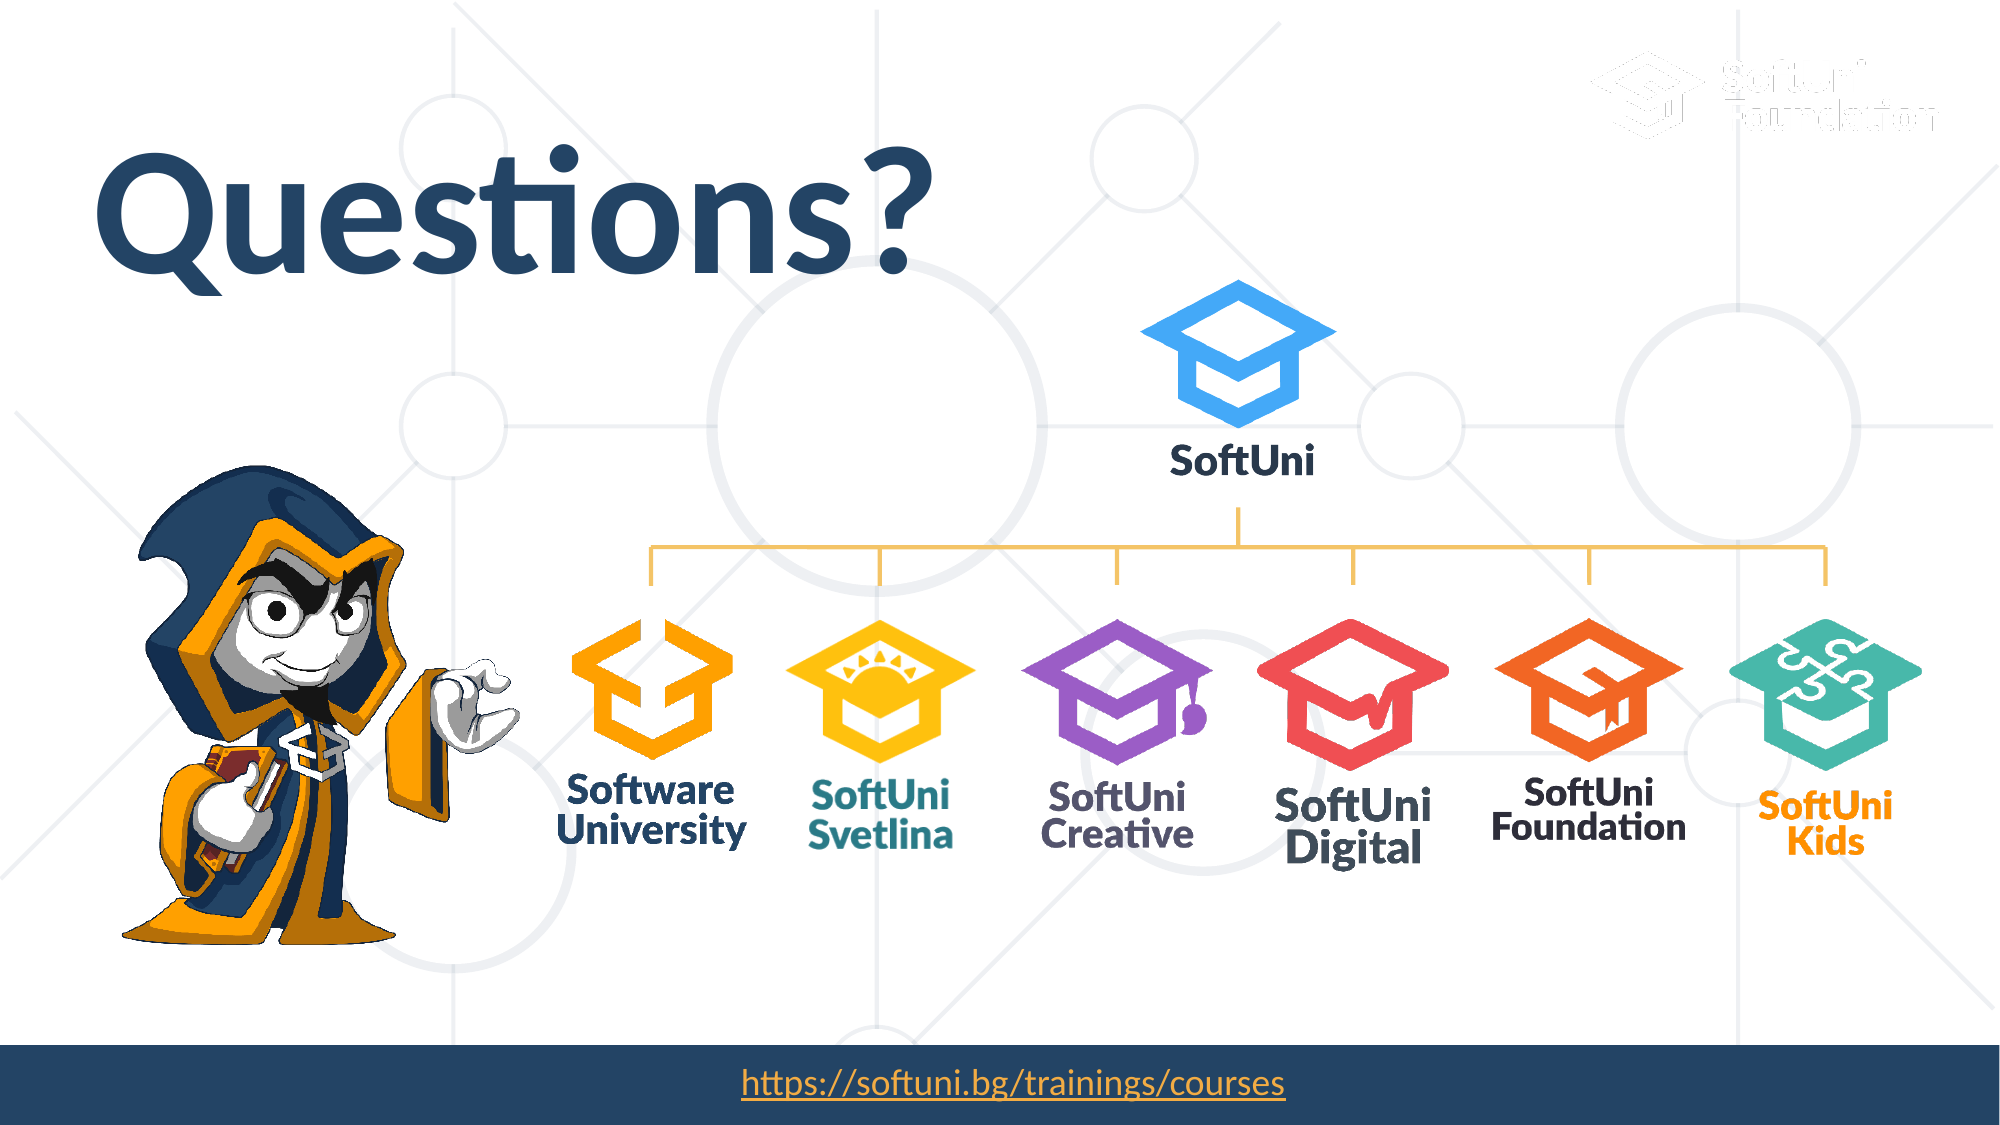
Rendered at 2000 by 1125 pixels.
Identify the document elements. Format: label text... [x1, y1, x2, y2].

picture [785, 619, 977, 850]
picture [1021, 619, 1213, 848]
picture [1590, 51, 1939, 139]
picture [1139, 279, 1337, 476]
text_box https://softuni.bg/trainings/courses [0, 1050, 1988, 1110]
picture [1257, 619, 1449, 877]
picture [1493, 618, 1685, 840]
picture [1729, 619, 1922, 855]
picture [27, 364, 747, 1045]
